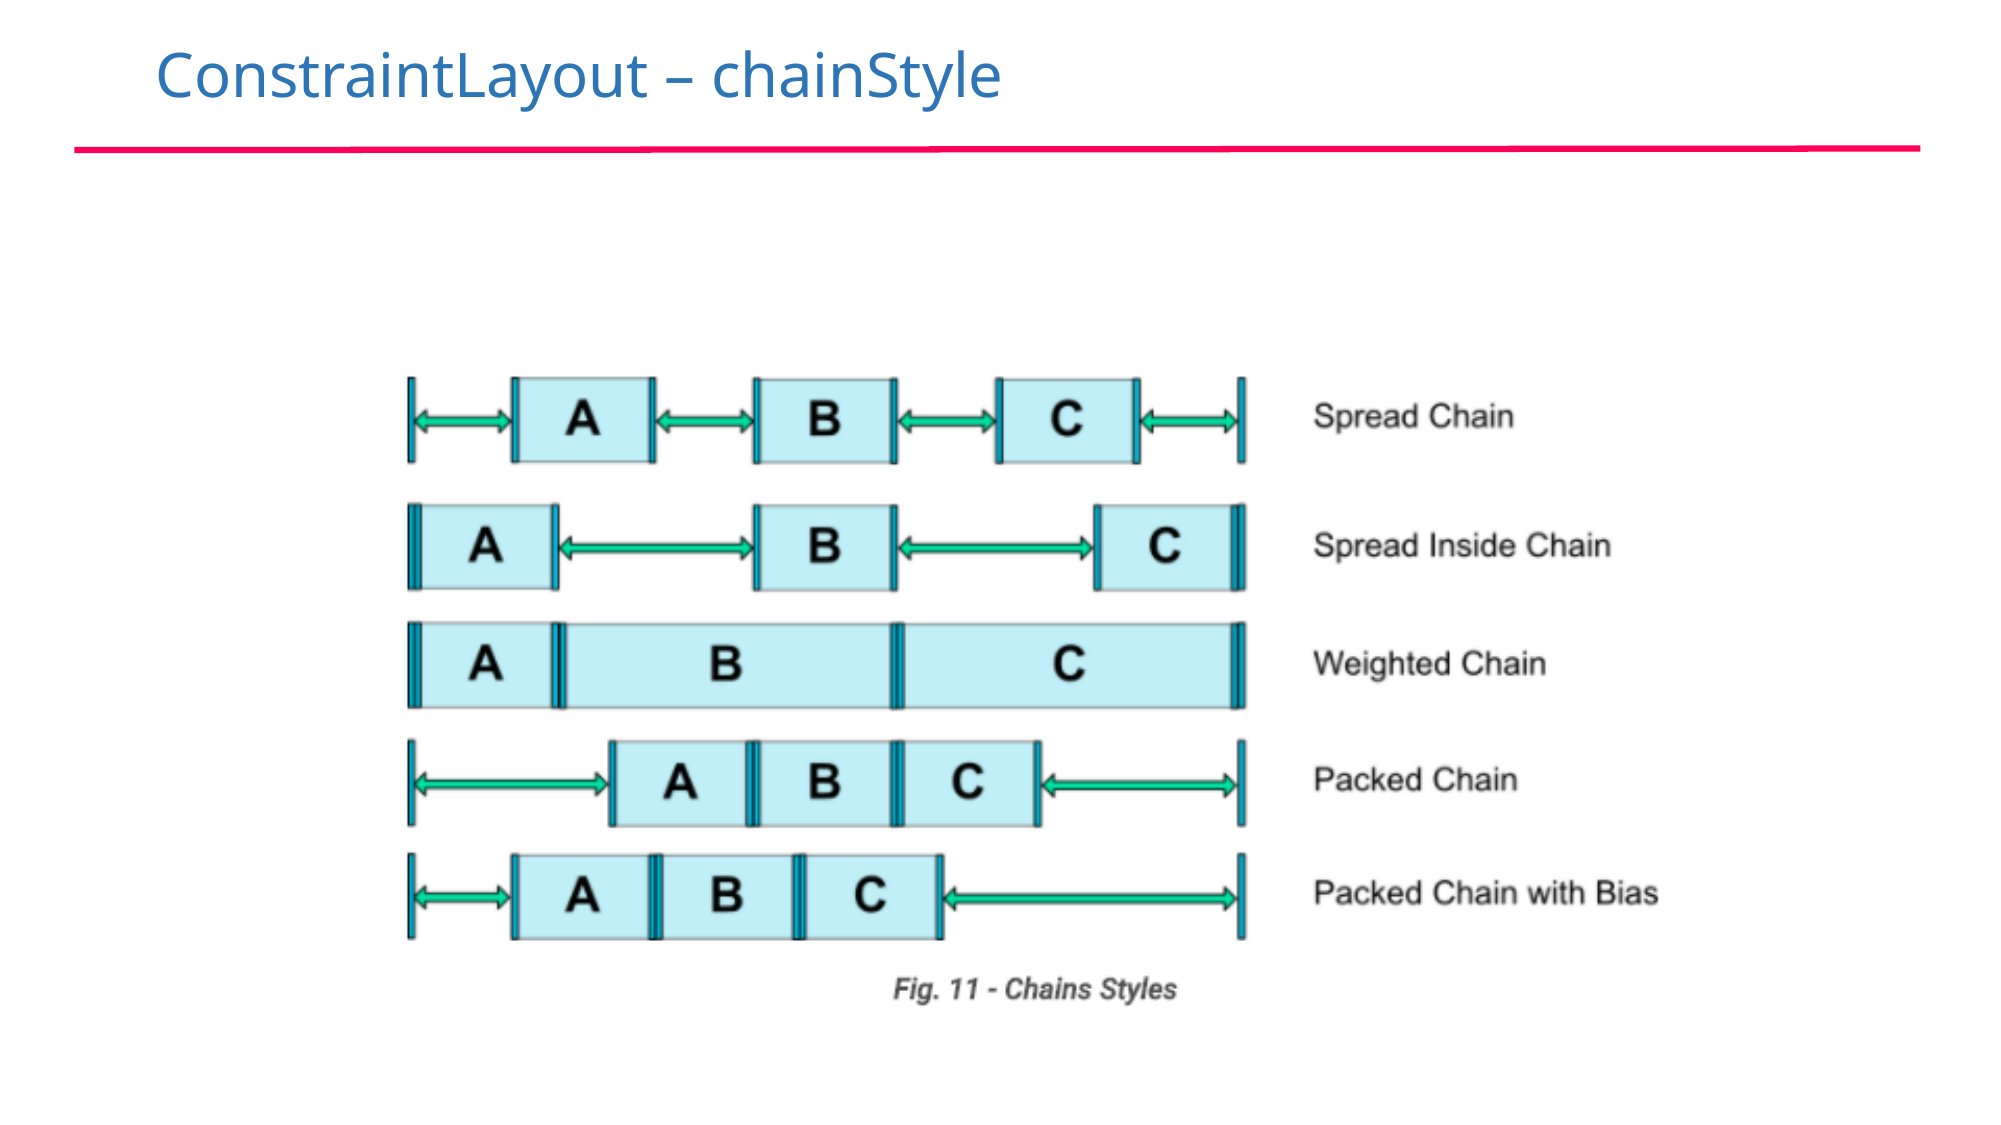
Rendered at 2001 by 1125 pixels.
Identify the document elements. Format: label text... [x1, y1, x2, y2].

text_box [77, 0, 1923, 151]
picture [383, 344, 1721, 1037]
text_box ConstraintLayout – chainStyle [140, 28, 1487, 118]
